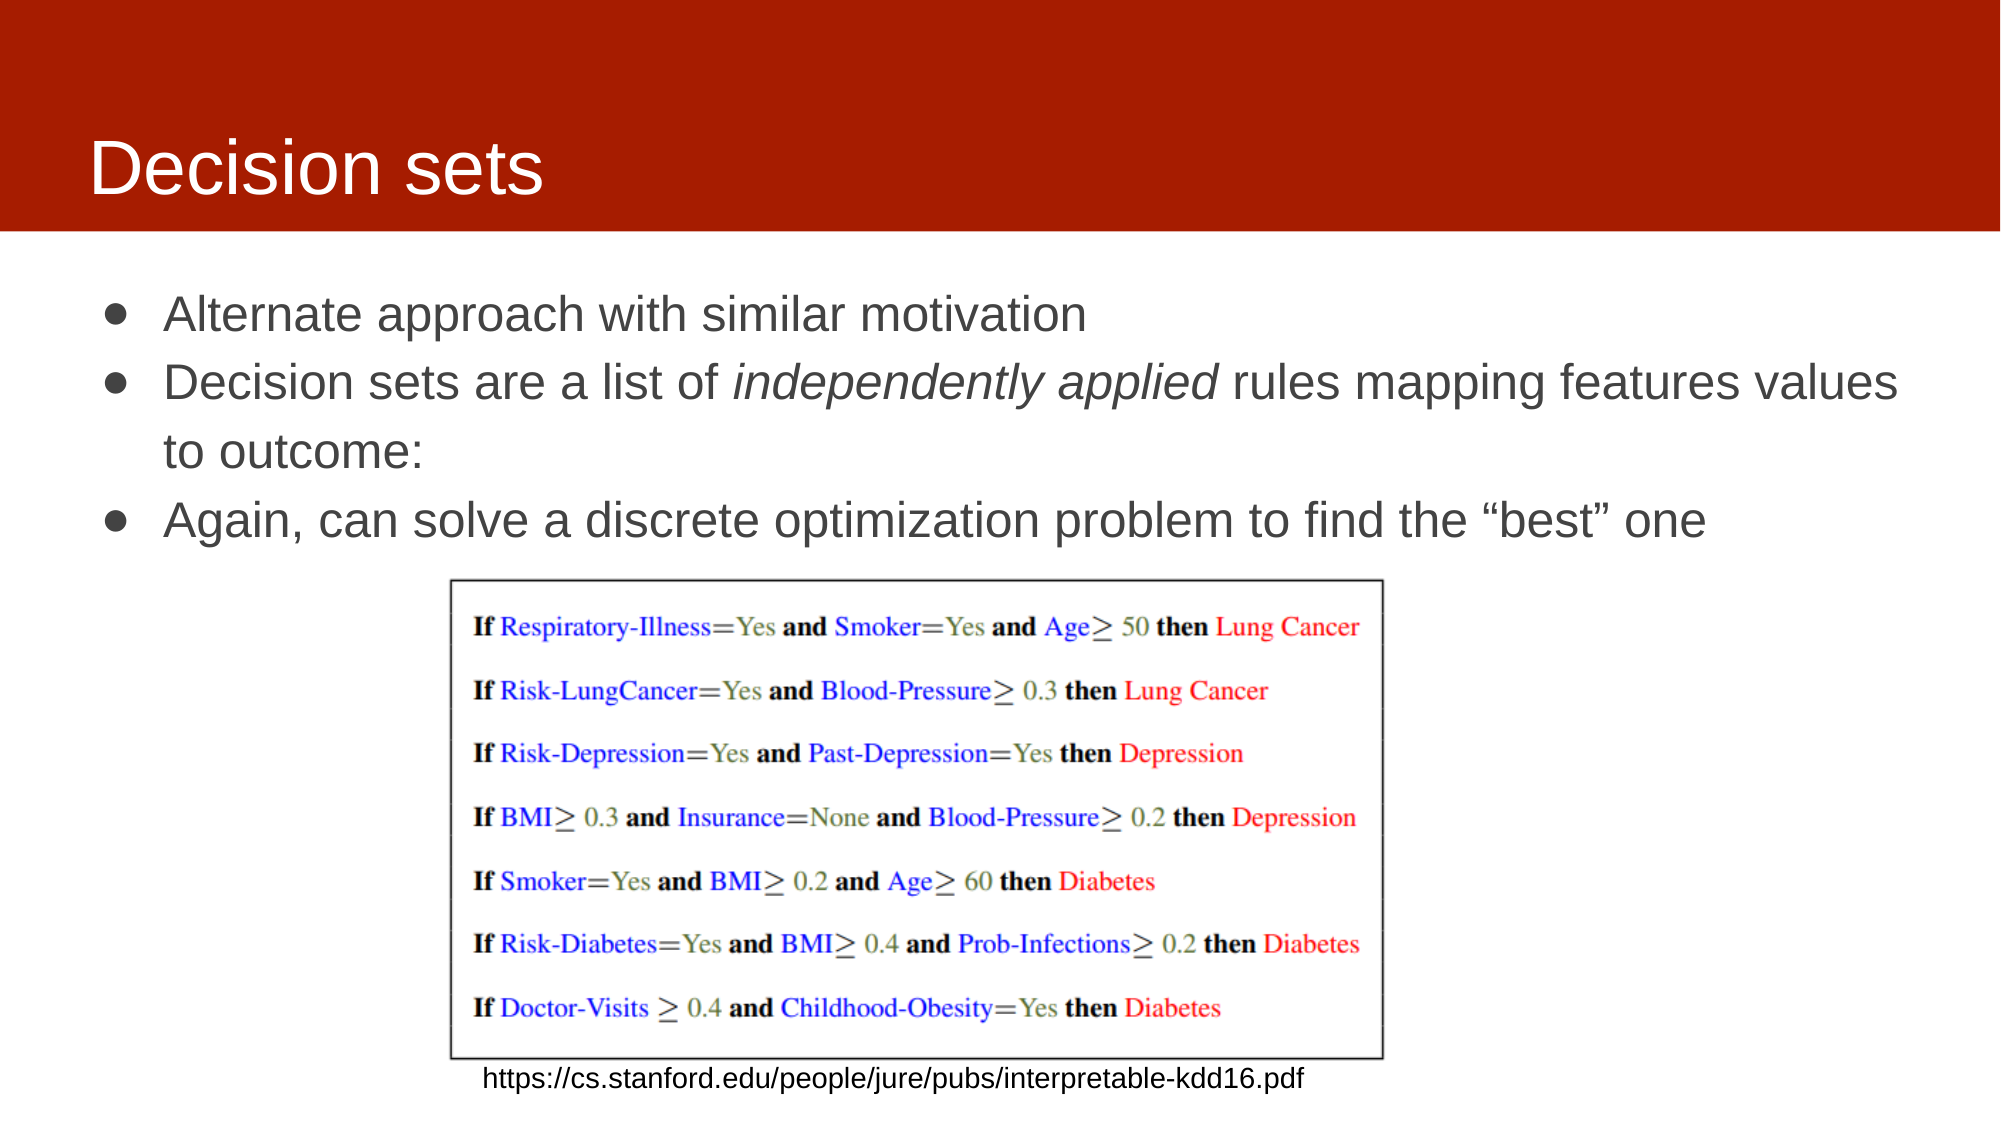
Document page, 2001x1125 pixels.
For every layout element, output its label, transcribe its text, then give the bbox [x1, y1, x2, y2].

text_box https://cs.stanford.edu/people/jure/pubs/interpretable-kdd16.pdf [467, 1051, 1470, 1102]
picture [434, 555, 1405, 1078]
list Alternate approach with similar motivation Decision sets are a list of independently applied rules mapping features values to outcome: Again, can solve a discrete optimization problem to find the “best” one [68, 252, 1932, 1000]
title Decision sets [68, 97, 1932, 223]
